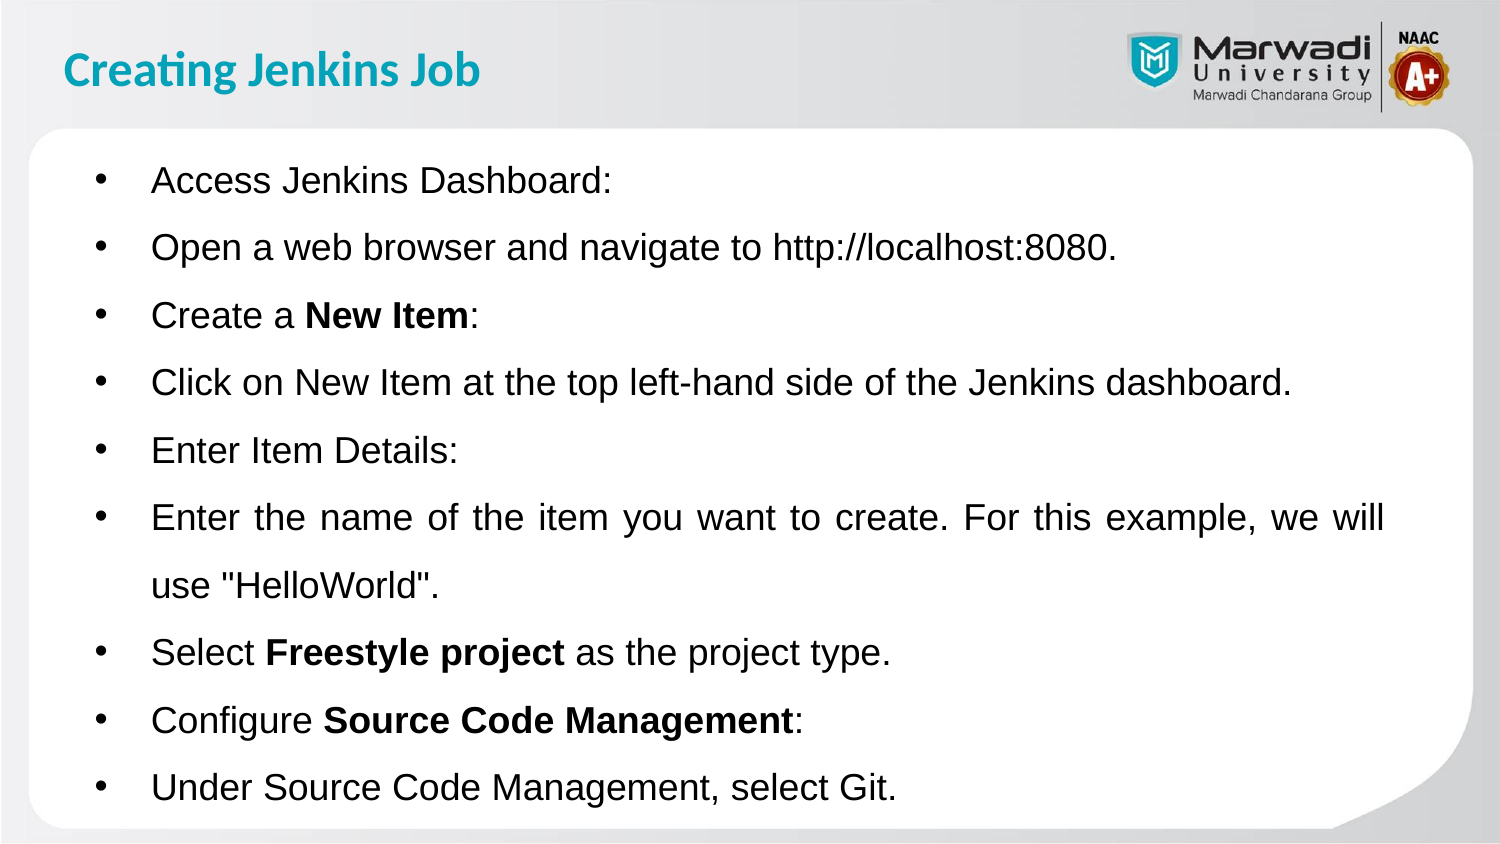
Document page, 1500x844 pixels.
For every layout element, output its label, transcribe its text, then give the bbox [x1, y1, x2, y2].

picture [0, 0, 1500, 844]
text_box Access Jenkins Dashboard: Open a web browser and navigate to http://localhost:8080. Create a New Item: Click on New Item at the top left-hand side of the Jenkins dashboard. Enter Item Details: Enter the name of the item you want to create. For this example, we will use "HelloWorld". Select Freestyle project as the project type. Configure Source Code Management: Under Source Code Management, select Git. [83, 121, 1397, 820]
title Creating Jenkins Job [62, 0, 1125, 138]
